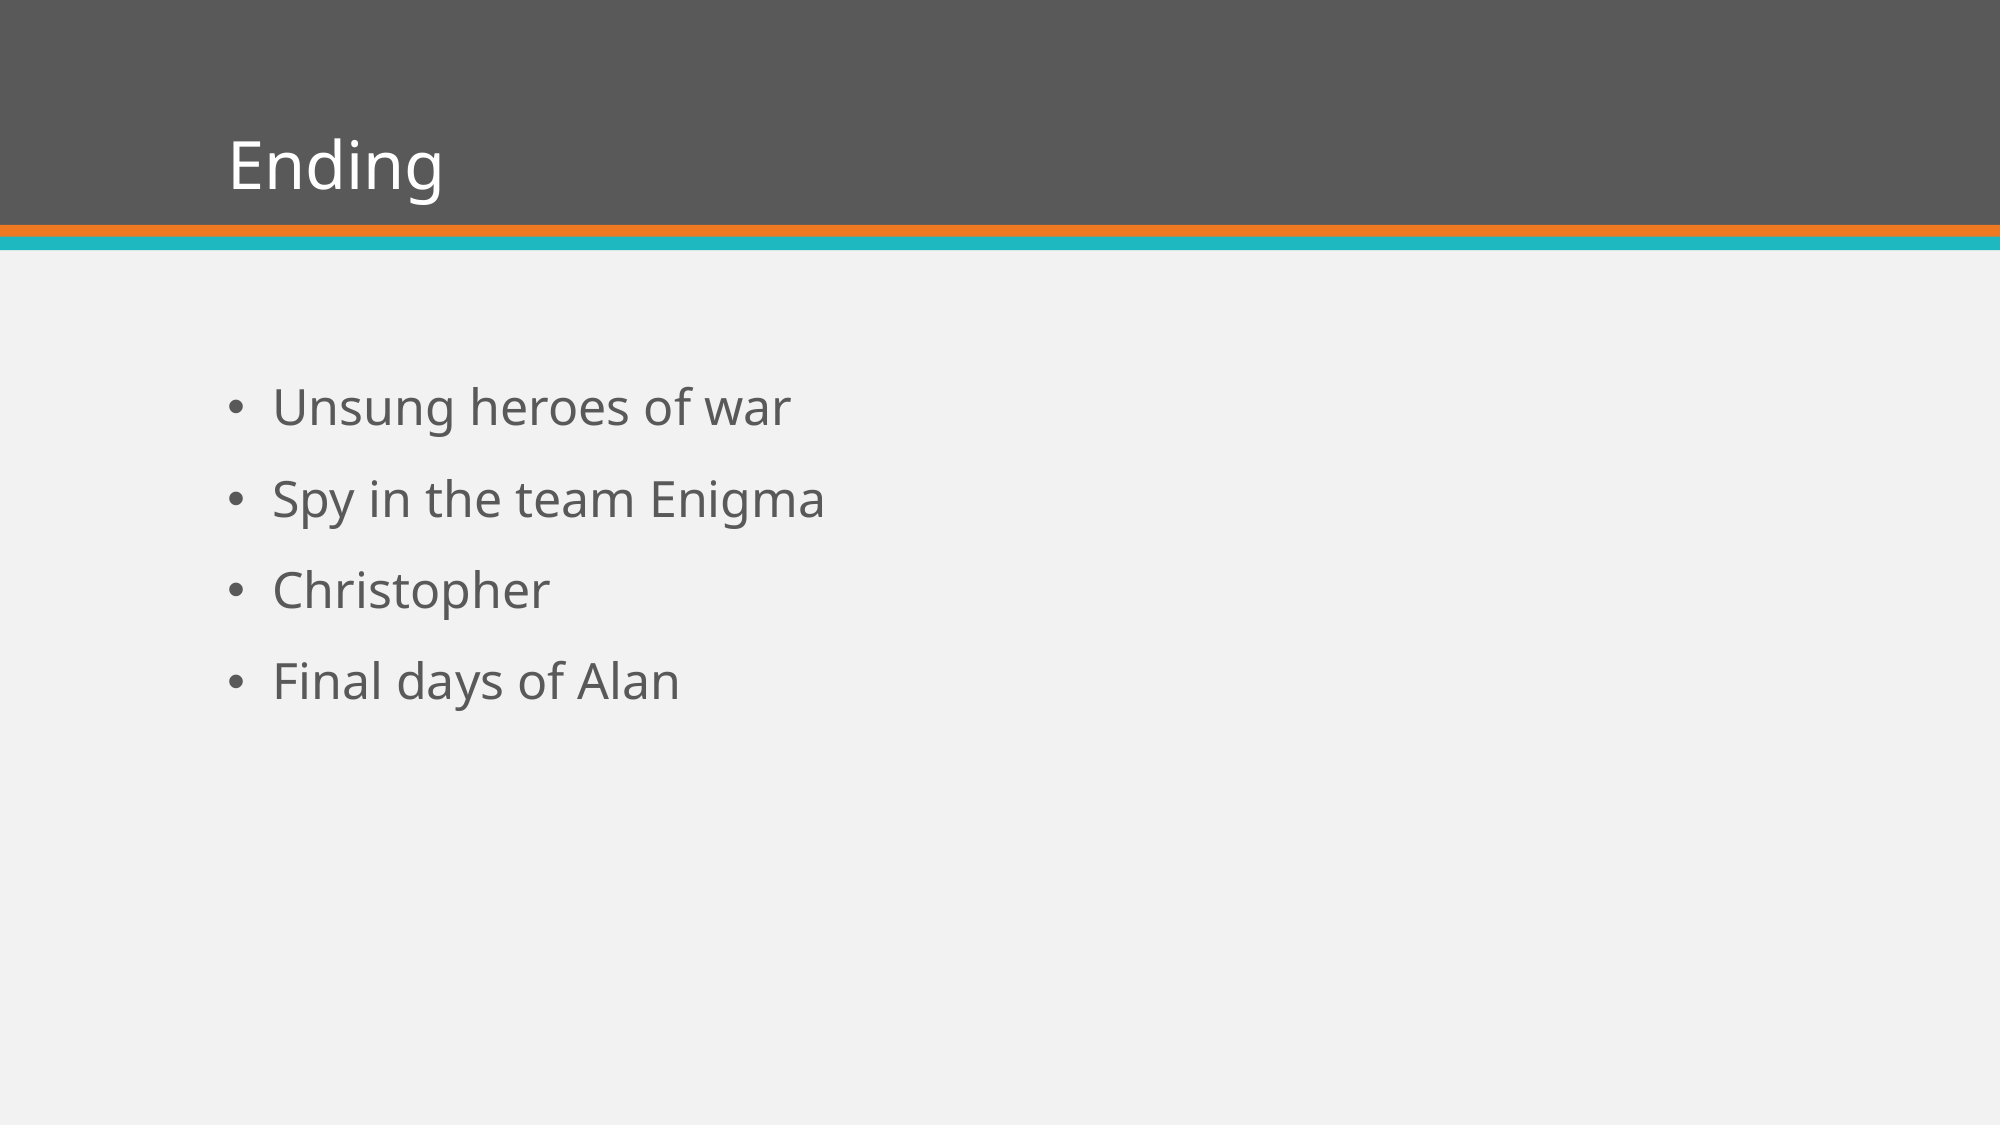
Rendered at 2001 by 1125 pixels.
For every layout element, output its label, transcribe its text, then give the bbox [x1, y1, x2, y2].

title Ending [212, 41, 1788, 212]
list Unsung heroes of war Spy in the team Enigma Christopher Final days of Alan [212, 375, 1788, 1088]
